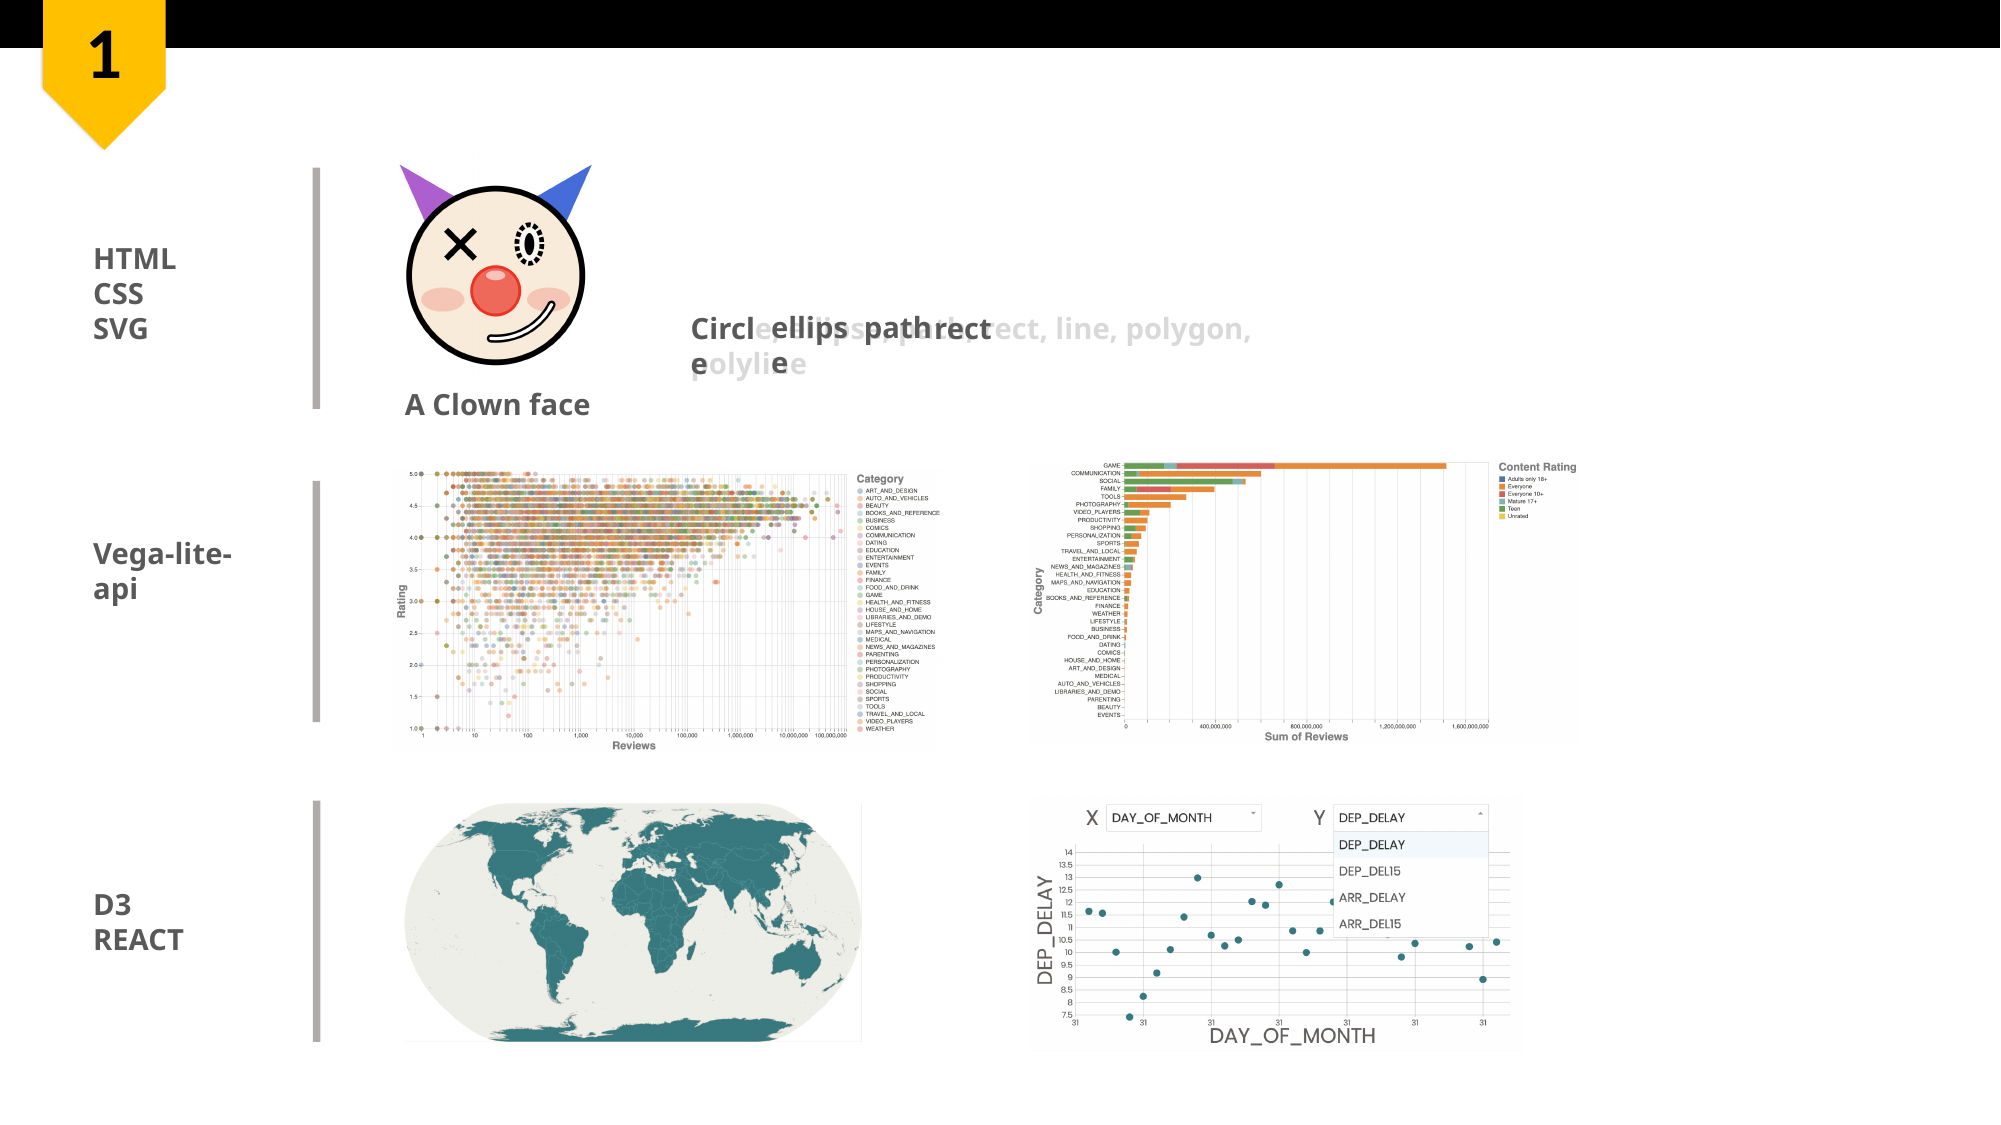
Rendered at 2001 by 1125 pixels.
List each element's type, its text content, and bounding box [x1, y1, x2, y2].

picture [404, 803, 862, 1043]
picture [1030, 794, 1524, 1052]
picture [393, 468, 943, 753]
text_box [312, 800, 321, 1043]
text_box Vega-lite-api [78, 528, 287, 613]
text_box rect [919, 302, 1042, 353]
text_box [312, 480, 321, 723]
text_box A Clown face [390, 380, 606, 429]
text_box D3 REACT [78, 878, 287, 964]
text_box Circle [675, 302, 777, 388]
picture [373, 147, 623, 380]
text_box [312, 167, 321, 410]
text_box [0, 0, 2000, 150]
text_box HTML CSS SVG [78, 232, 222, 353]
text_box Circle, ellipse, path, rect, line, polygon, polyline [777, 302, 1308, 388]
picture [1030, 459, 1580, 744]
text_box path [849, 302, 972, 352]
text_box ellipse [756, 302, 879, 387]
